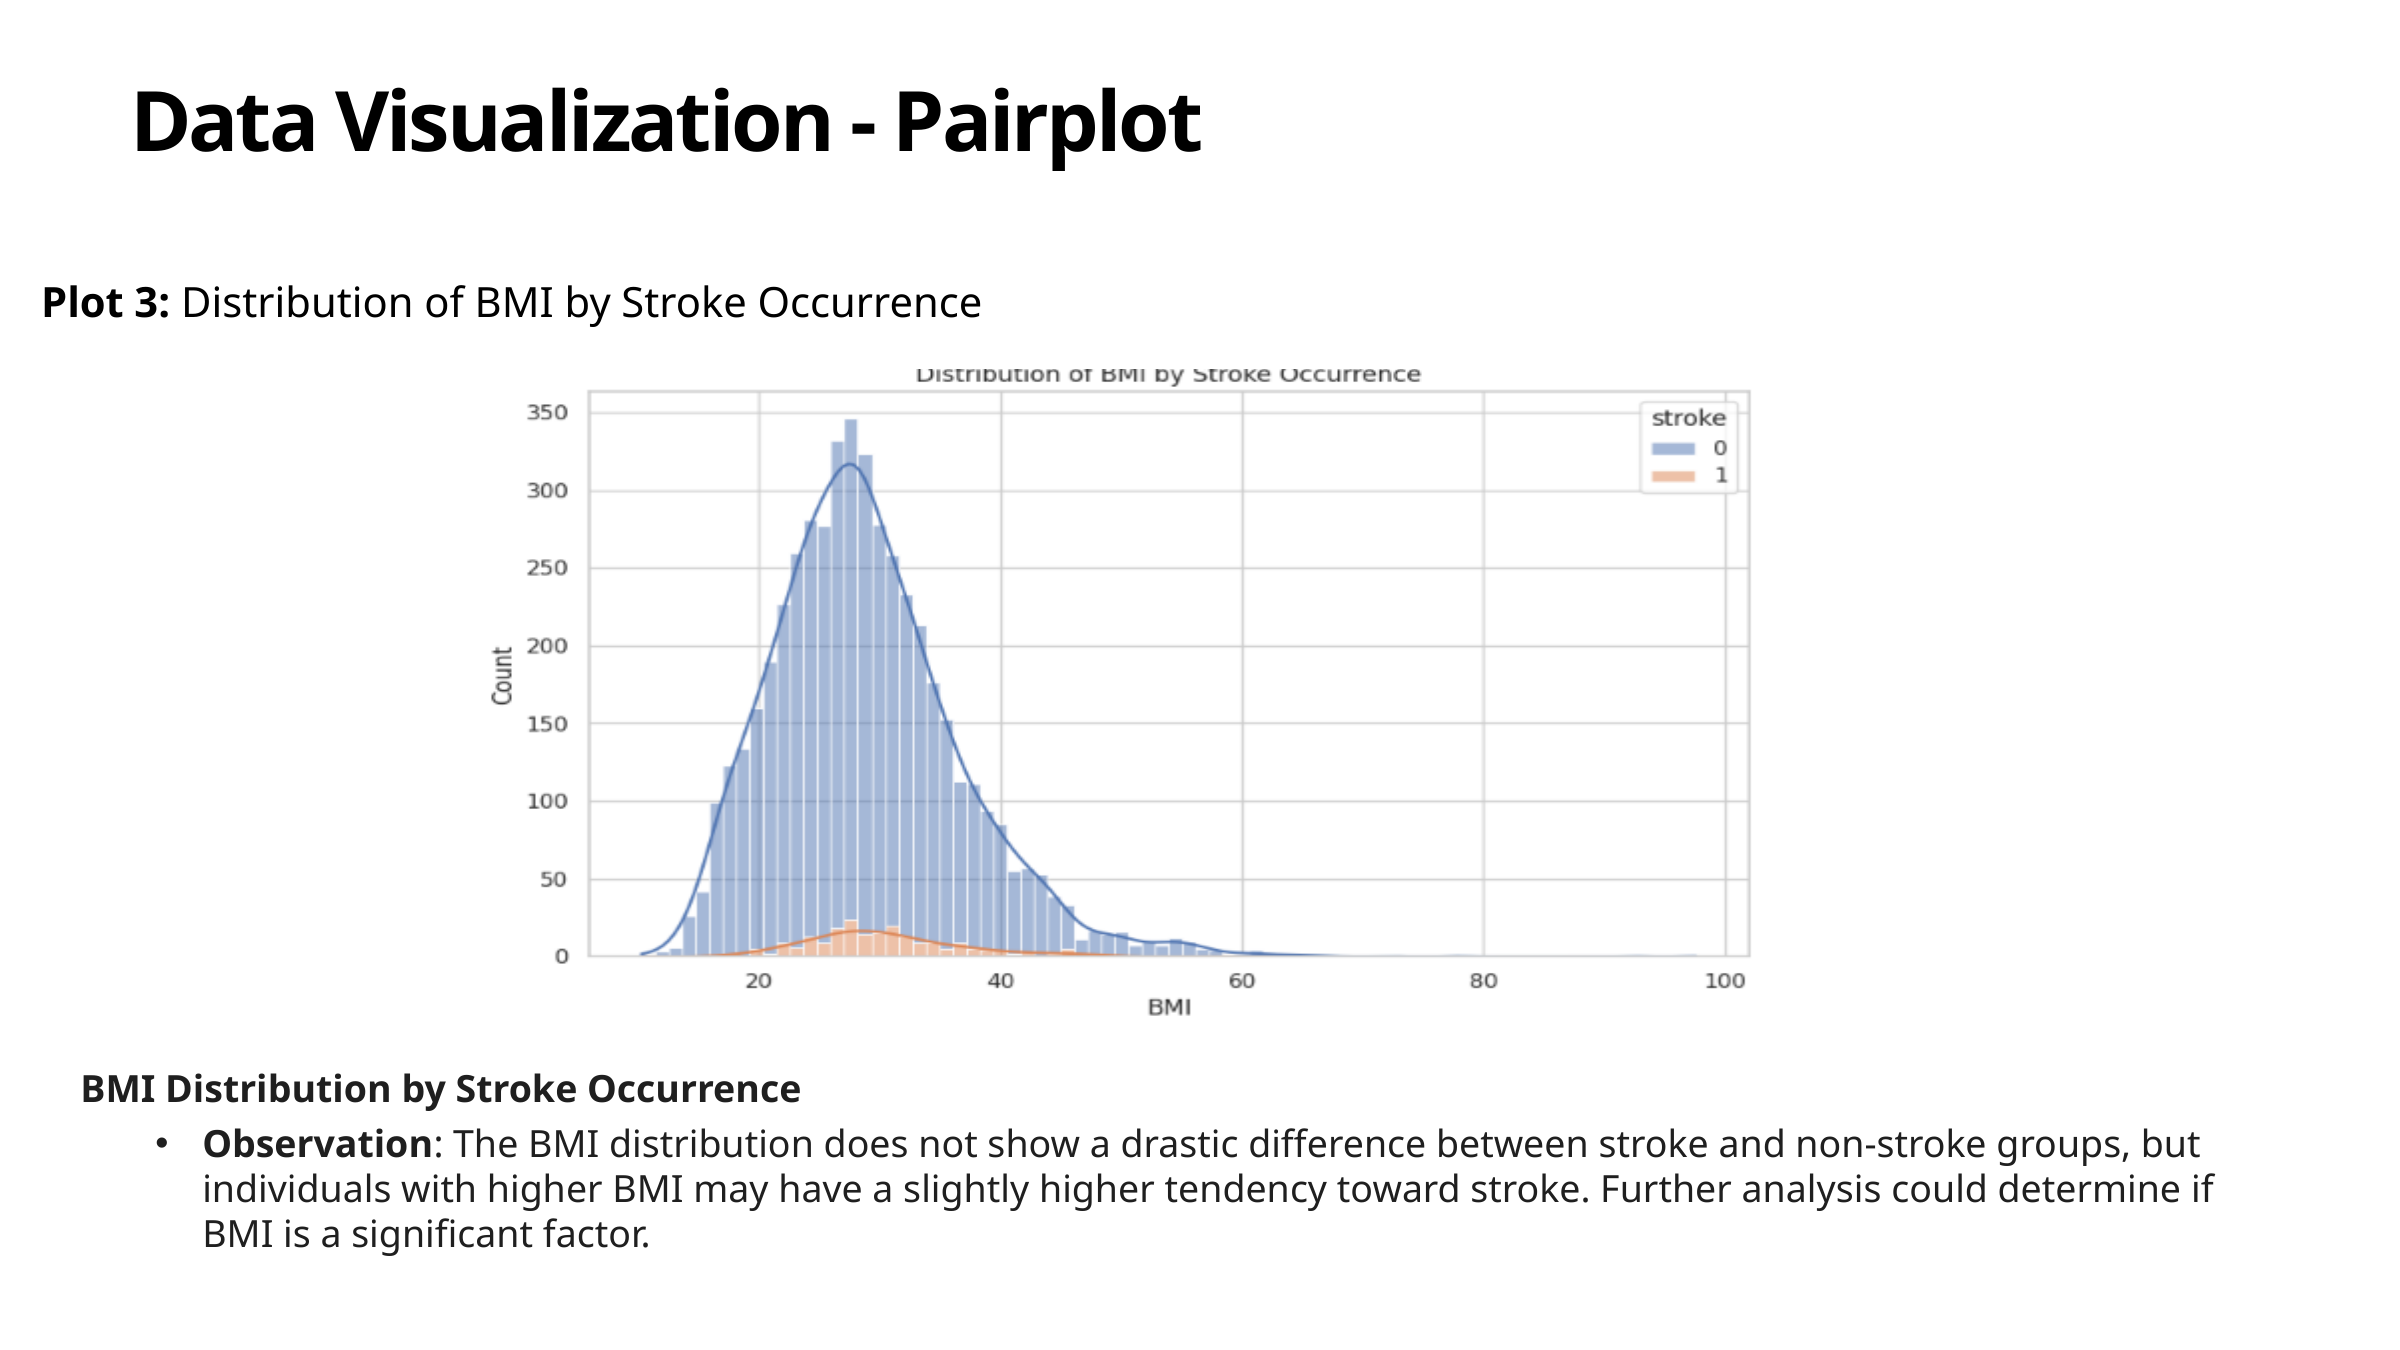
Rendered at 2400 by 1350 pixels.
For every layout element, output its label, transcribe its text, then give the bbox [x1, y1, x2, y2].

text_box BMI Distribution by Stroke Occurrence Observation: The BMI distribution does not show a drastic difference between stroke and non-stroke groups, but individuals with higher BMI may have a slightly higher tendency toward stroke. Further analysis could determine if BMI is a significant factor. [65, 1057, 2269, 1317]
text_box Plot 3: Distribution of BMI by Stroke Occurrence [26, 268, 1161, 333]
picture [478, 369, 1843, 1029]
text_box Data Visualization - Pairplot [115, 60, 2056, 176]
